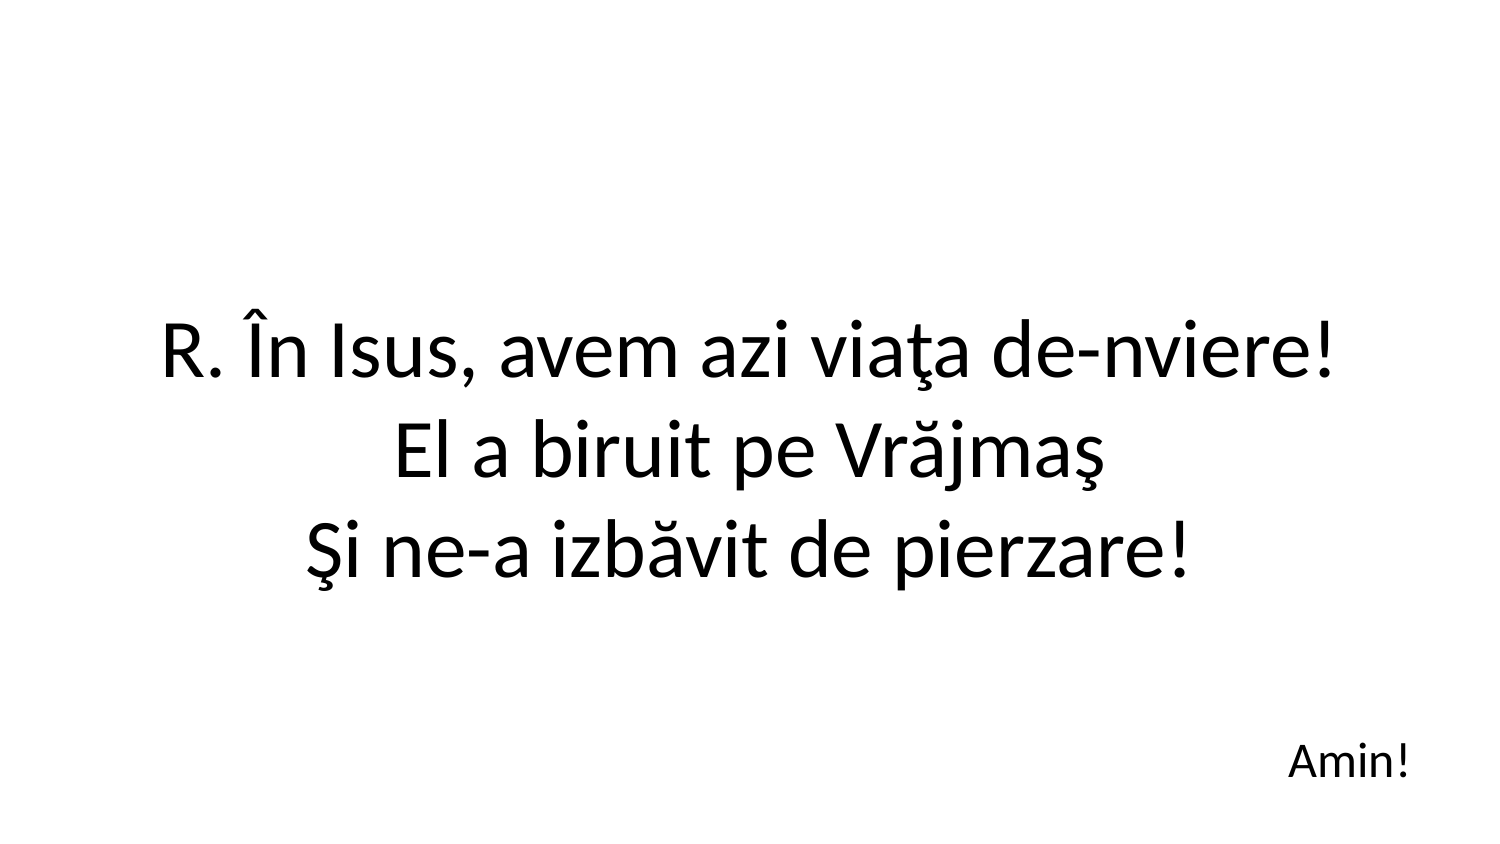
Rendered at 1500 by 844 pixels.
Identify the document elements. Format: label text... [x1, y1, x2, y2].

text_box Amin! [1273, 674, 1427, 795]
text_box R. În Isus, avem azi viaţa de-nviere! El a biruit pe Vrăjmaş Şi ne-a izbăvit de pierzare! [145, 242, 1355, 602]
